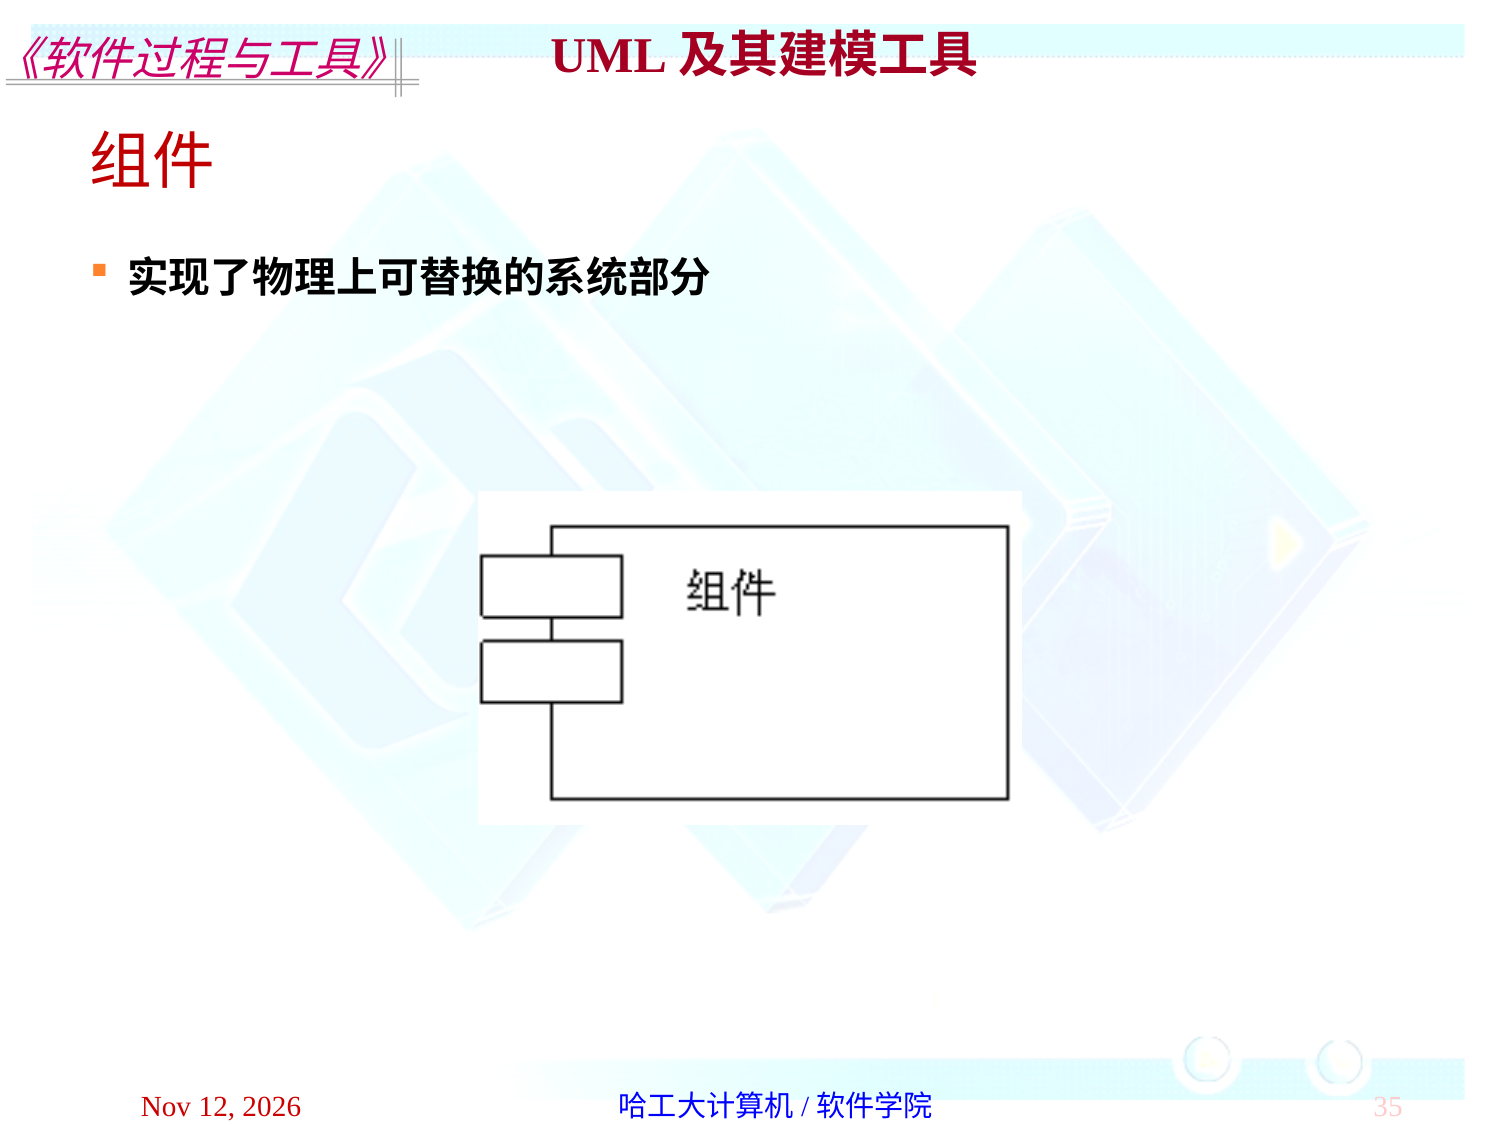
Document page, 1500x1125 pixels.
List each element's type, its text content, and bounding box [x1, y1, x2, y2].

text_box 实现了物理上可替换的系统部分 [74, 243, 1425, 1071]
text_box UML及其建模工具 [389, 15, 1140, 90]
text_box 组件 [74, 113, 1425, 185]
picture [478, 491, 1022, 825]
